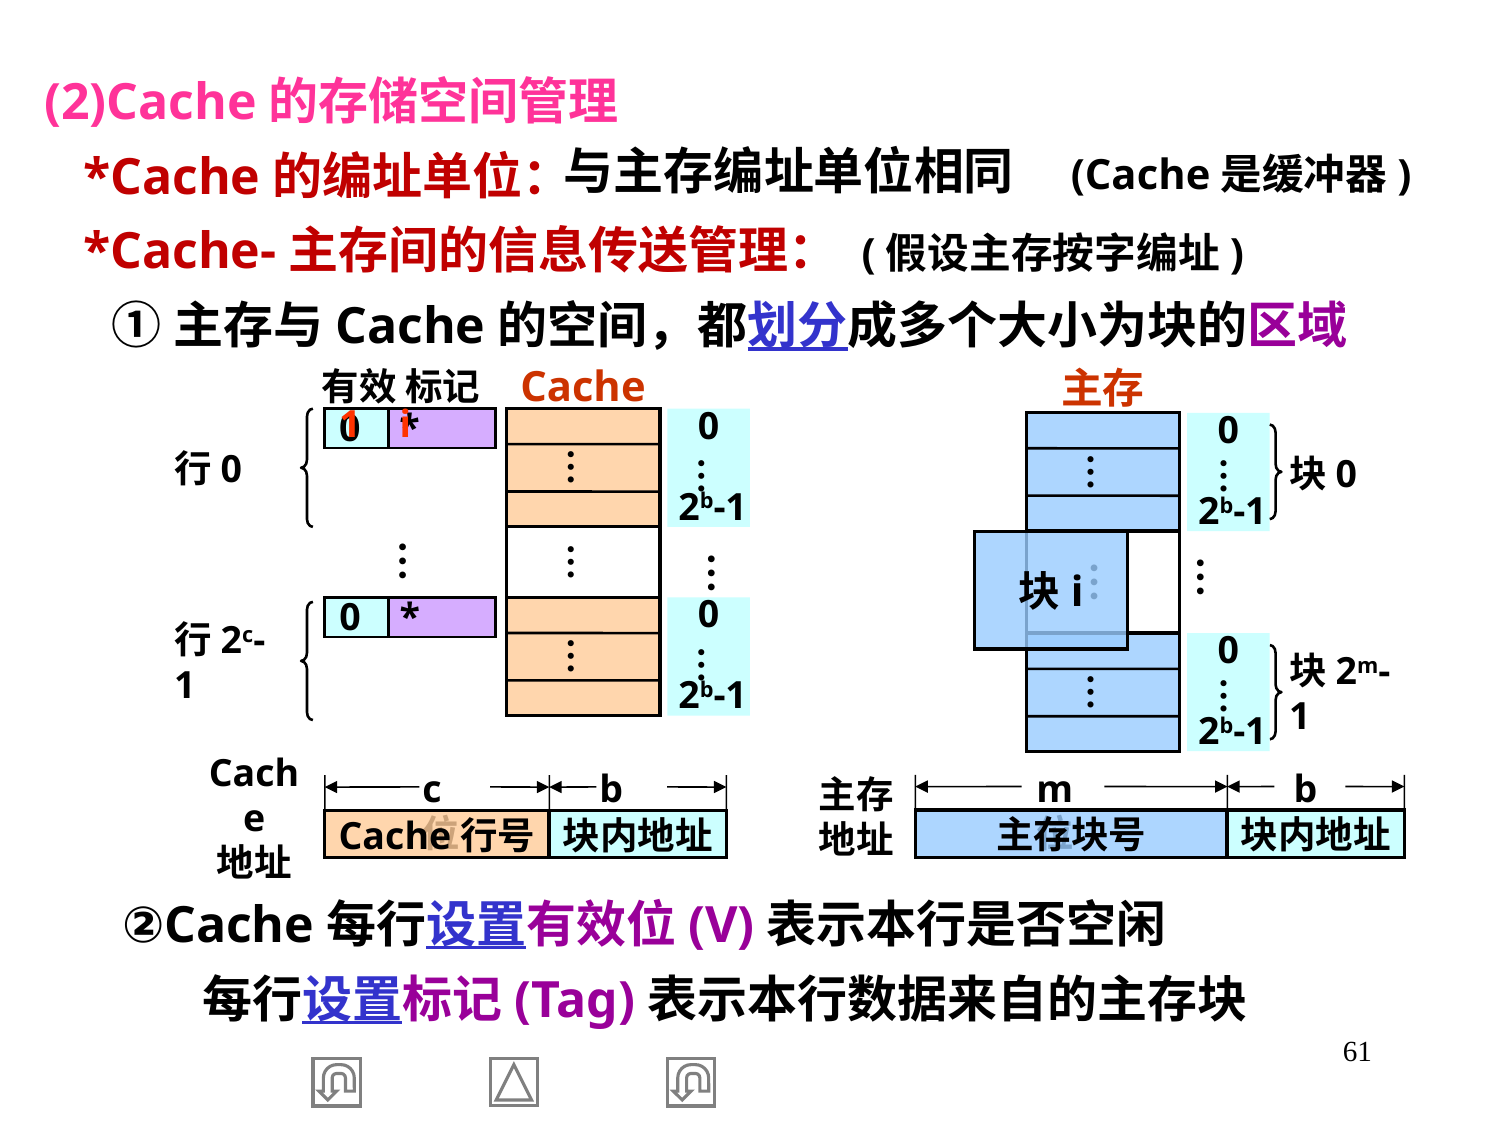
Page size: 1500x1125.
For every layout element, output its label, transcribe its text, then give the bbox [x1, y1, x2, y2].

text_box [318, 361, 496, 638]
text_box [170, 361, 1405, 859]
text_box [313, 1058, 361, 1106]
text_box *Cache-主存间的信息传送管理： (假设主存按字编址) ①主存与Cache的空间，都划分成多个大小为块的区域 [29, 196, 1471, 361]
slide_number 61 [1074, 1035, 1388, 1101]
text_box [667, 1058, 715, 1106]
text_box 与主存编址单位相同 (Cache是缓冲器) [549, 117, 1471, 196]
text_box ②Cache每行设置有效位(V)表示本行是否空闲 每行设置标记(Tag)表示本行数据来自的主存块 [29, 869, 1471, 1035]
text_box [490, 1058, 538, 1106]
text_box (2)Cache的存储空间管理 *Cache的编址单位： [29, 47, 1471, 196]
